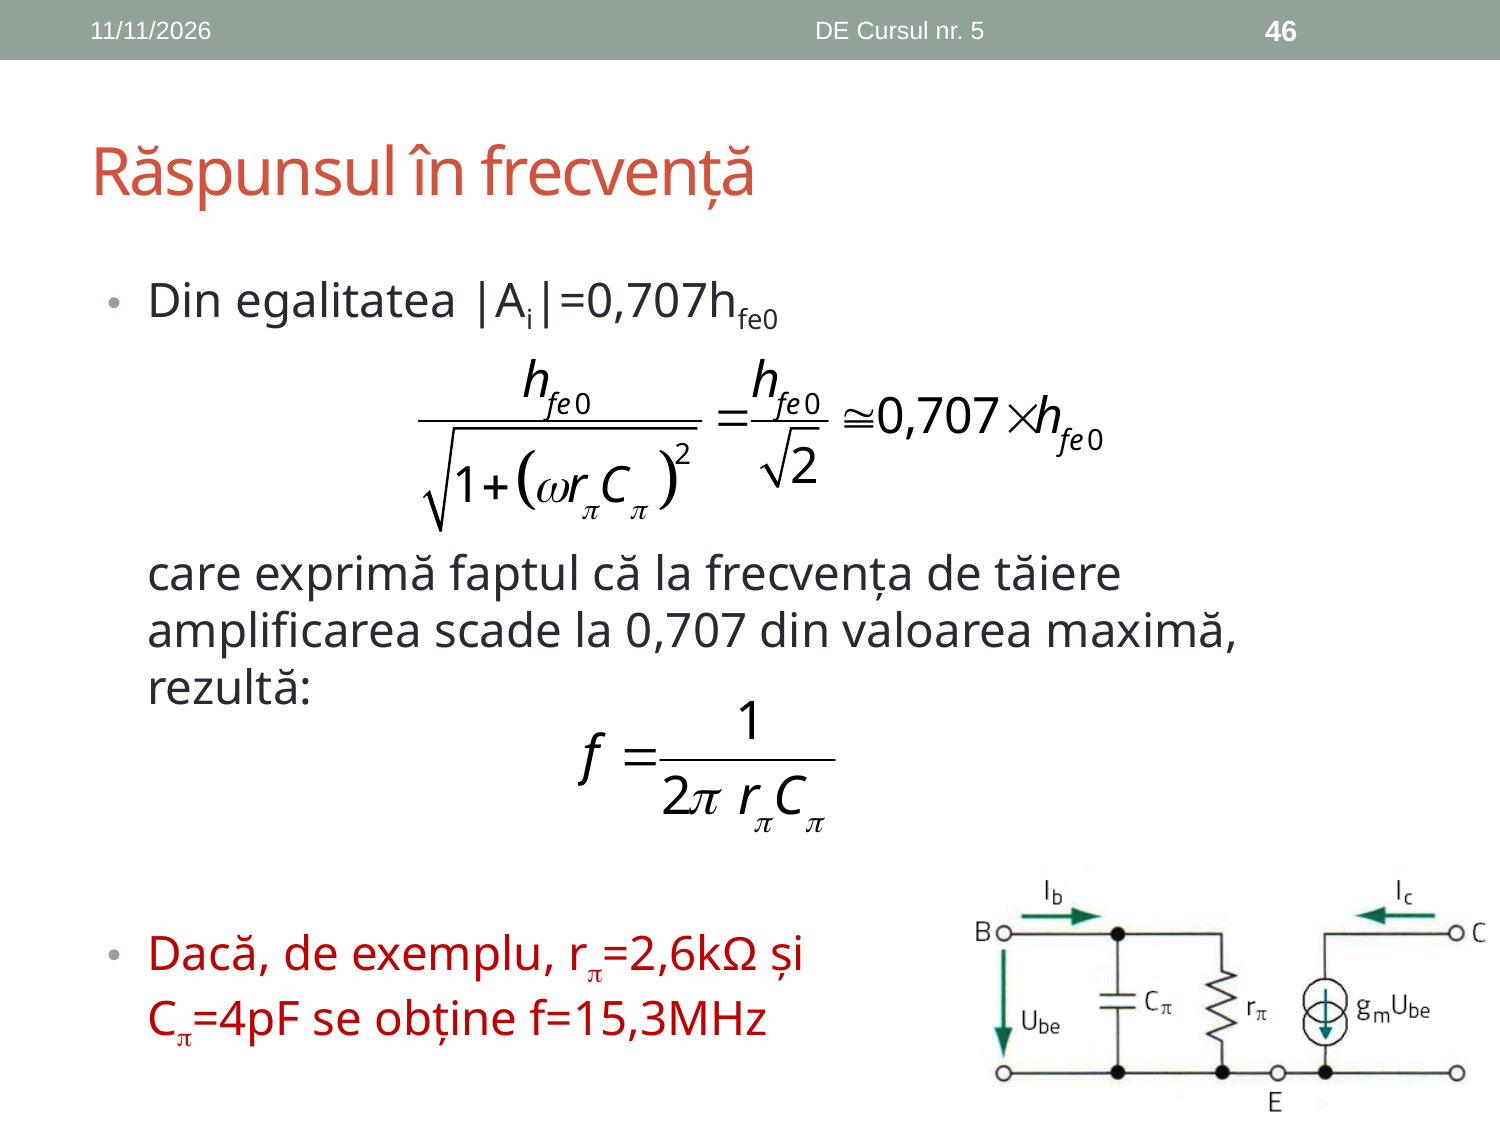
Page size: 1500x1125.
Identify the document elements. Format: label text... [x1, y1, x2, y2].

list Din egalitatea |Ai|=0,707hfe0 care exprimă faptul că la frecvența de tăiere amplificarea scade la 0,707 din valoarea maximă, rezultă: Dacă, de exemplu, r=2,6kΩ și C=4pF se obține f=15,3MHz [75, 262, 1425, 1063]
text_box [578, 679, 847, 845]
title Răspunsul în frecvență [75, 87, 1425, 250]
slide_number 46 [1250, 3, 1425, 57]
picture [962, 868, 1500, 1125]
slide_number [75, 3, 550, 57]
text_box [410, 341, 1111, 542]
footer DE Cursul nr. 5 [562, 3, 1238, 57]
